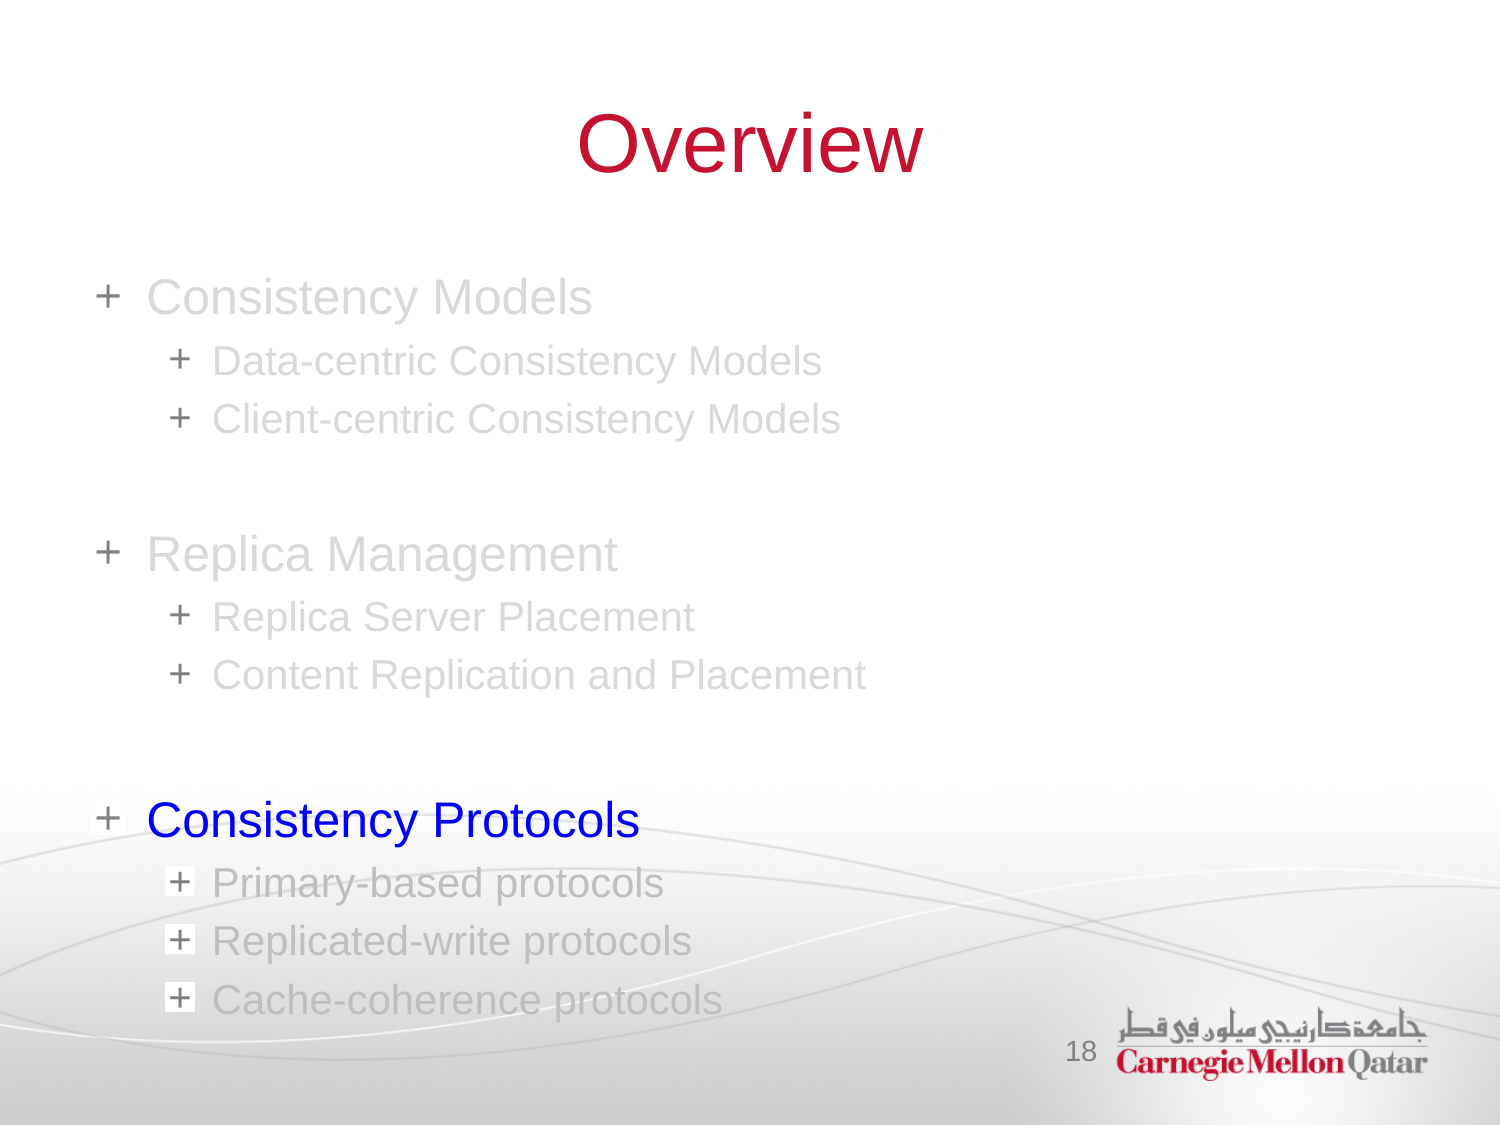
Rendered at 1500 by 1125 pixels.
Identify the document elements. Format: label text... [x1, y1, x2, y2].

list Consistency Models Data-centric Consistency Models Client-centric Consistency Models Replica Management Replica Server Placement Content Replication and Placement Consistency Protocols Primary-based protocols Replicated-write protocols Cache-coherence protocols [74, 257, 1426, 1001]
title Overview [37, 44, 1463, 233]
picture [0, 0, 1500, 1125]
slide_number 18 [975, 1024, 1113, 1103]
